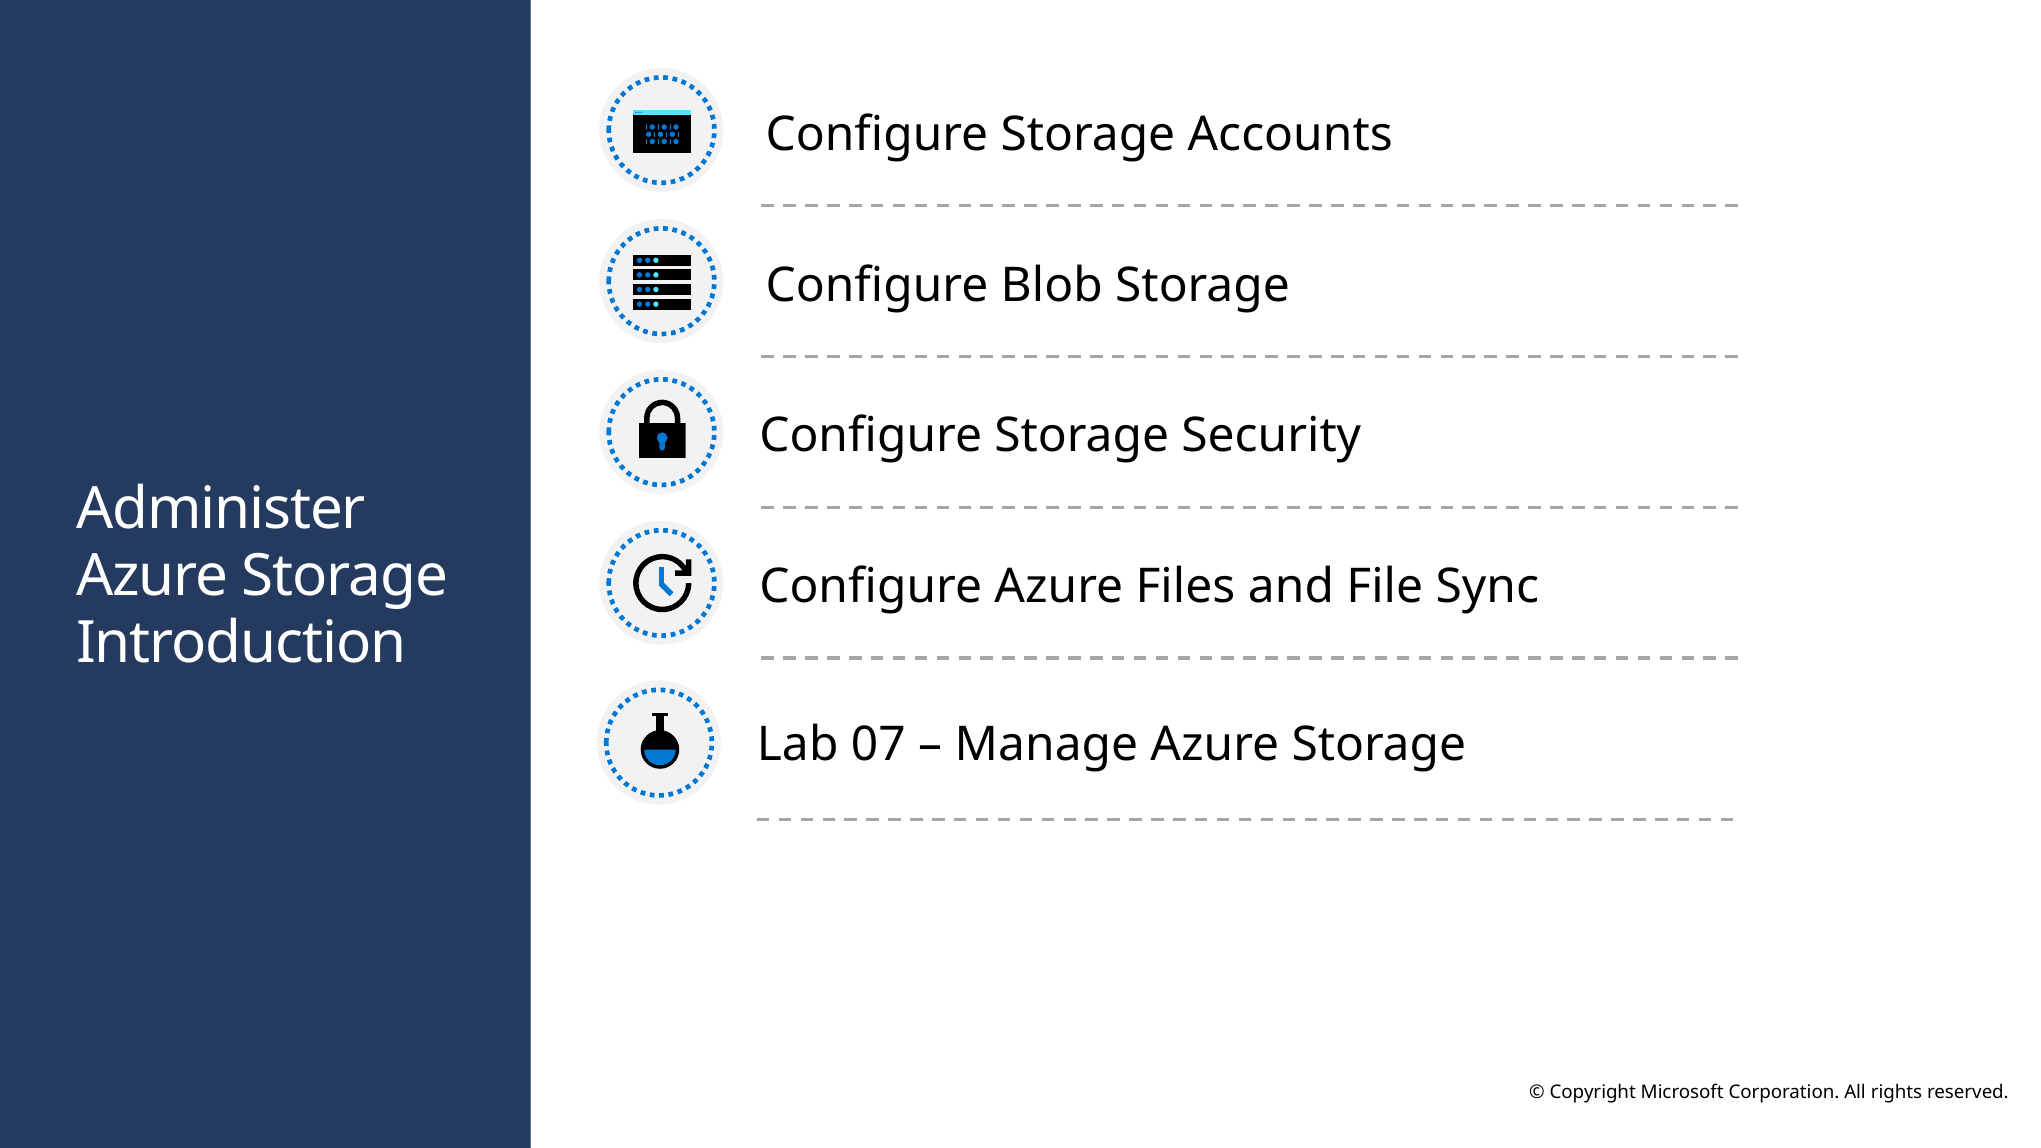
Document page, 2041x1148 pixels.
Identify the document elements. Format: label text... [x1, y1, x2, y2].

text_box Configure Storage Security [758, 369, 1744, 496]
text_box Configure Azure Files and File Sync [758, 519, 1744, 646]
text_box Lab 07 – Manage Azure Storage [756, 678, 1742, 805]
title Administer Azure Storage Introduction [76, 472, 488, 675]
picture [0, 0, 2041, 1148]
text_box Configure Blob Storage [765, 218, 1750, 345]
text_box Configure Storage Accounts [765, 68, 1751, 195]
